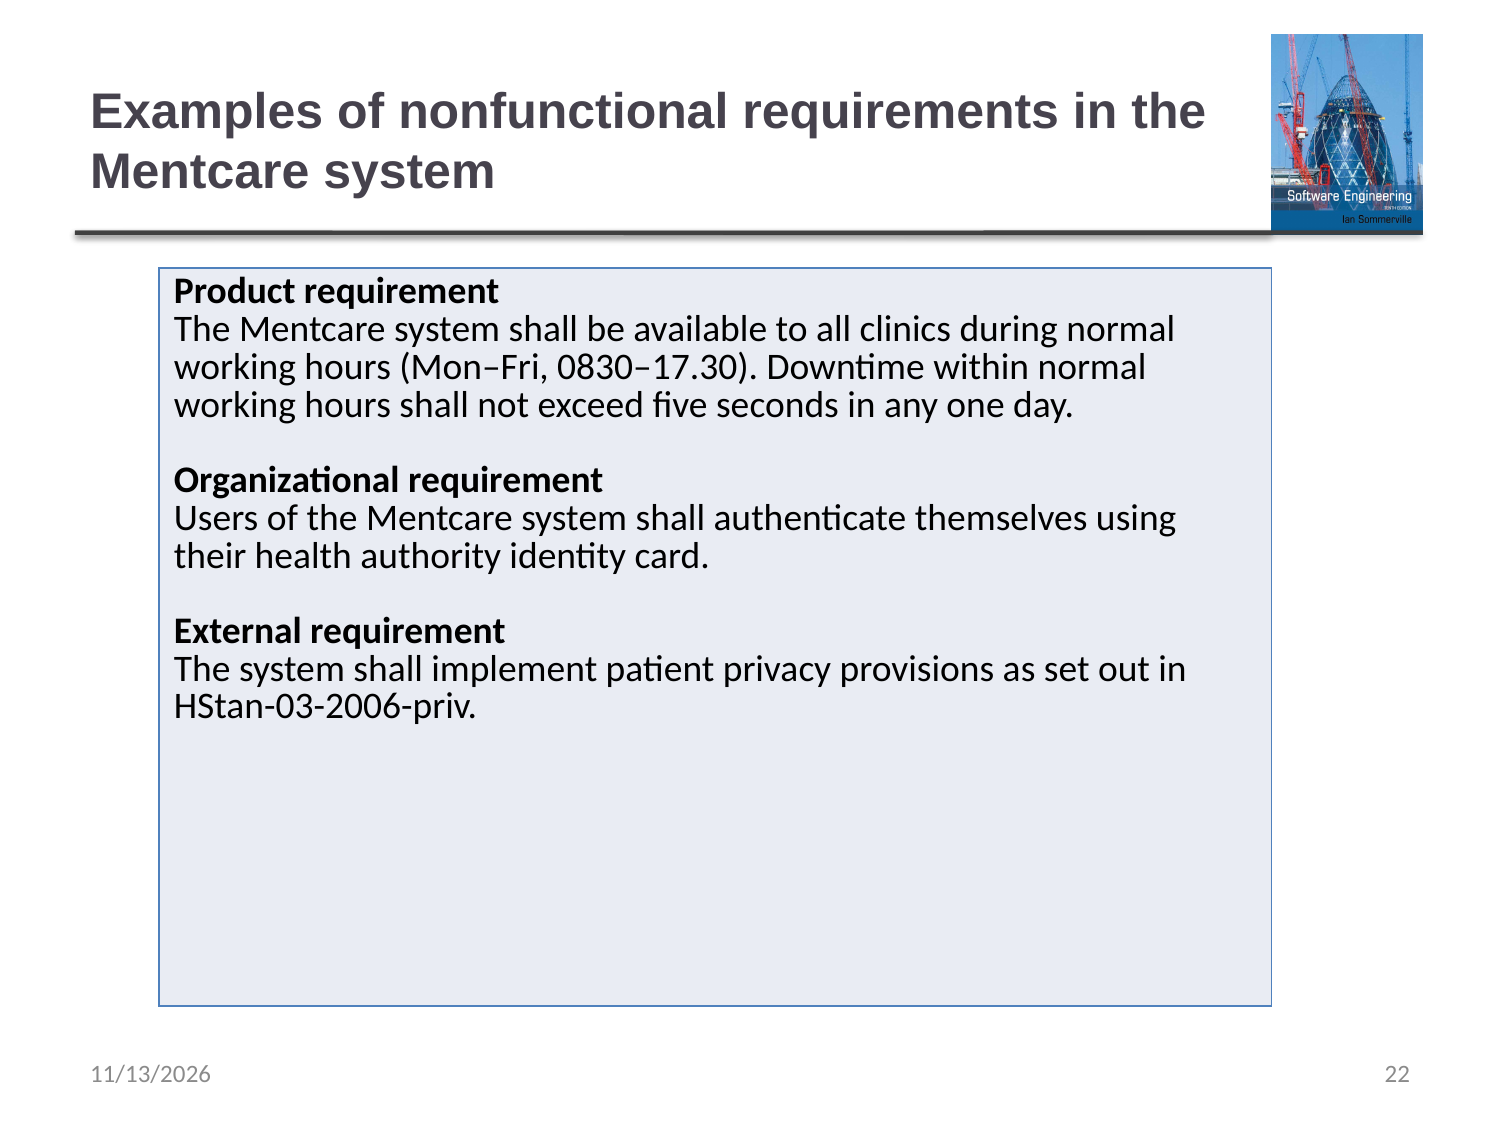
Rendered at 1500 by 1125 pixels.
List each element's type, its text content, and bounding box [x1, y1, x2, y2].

slide_number 22 [1074, 1042, 1425, 1103]
title Examples of nonfunctional requirements in the Mentcare system [74, 44, 1272, 233]
picture [1271, 34, 1423, 230]
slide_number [75, 1042, 425, 1103]
table_header Product requirement The Mentcare system shall be available to all clinics during normal working hours (Mon–Fri, 0830–17.30). Downtime within normal working hours shall not exceed five seconds in any one day. Organizational requirement Users of the Mentcare system shall authenticate themselves using their health authority identity card. External requirement The system shall implement patient privacy provisions as set out in HStan-03-2006-priv. [160, 269, 1271, 1005]
